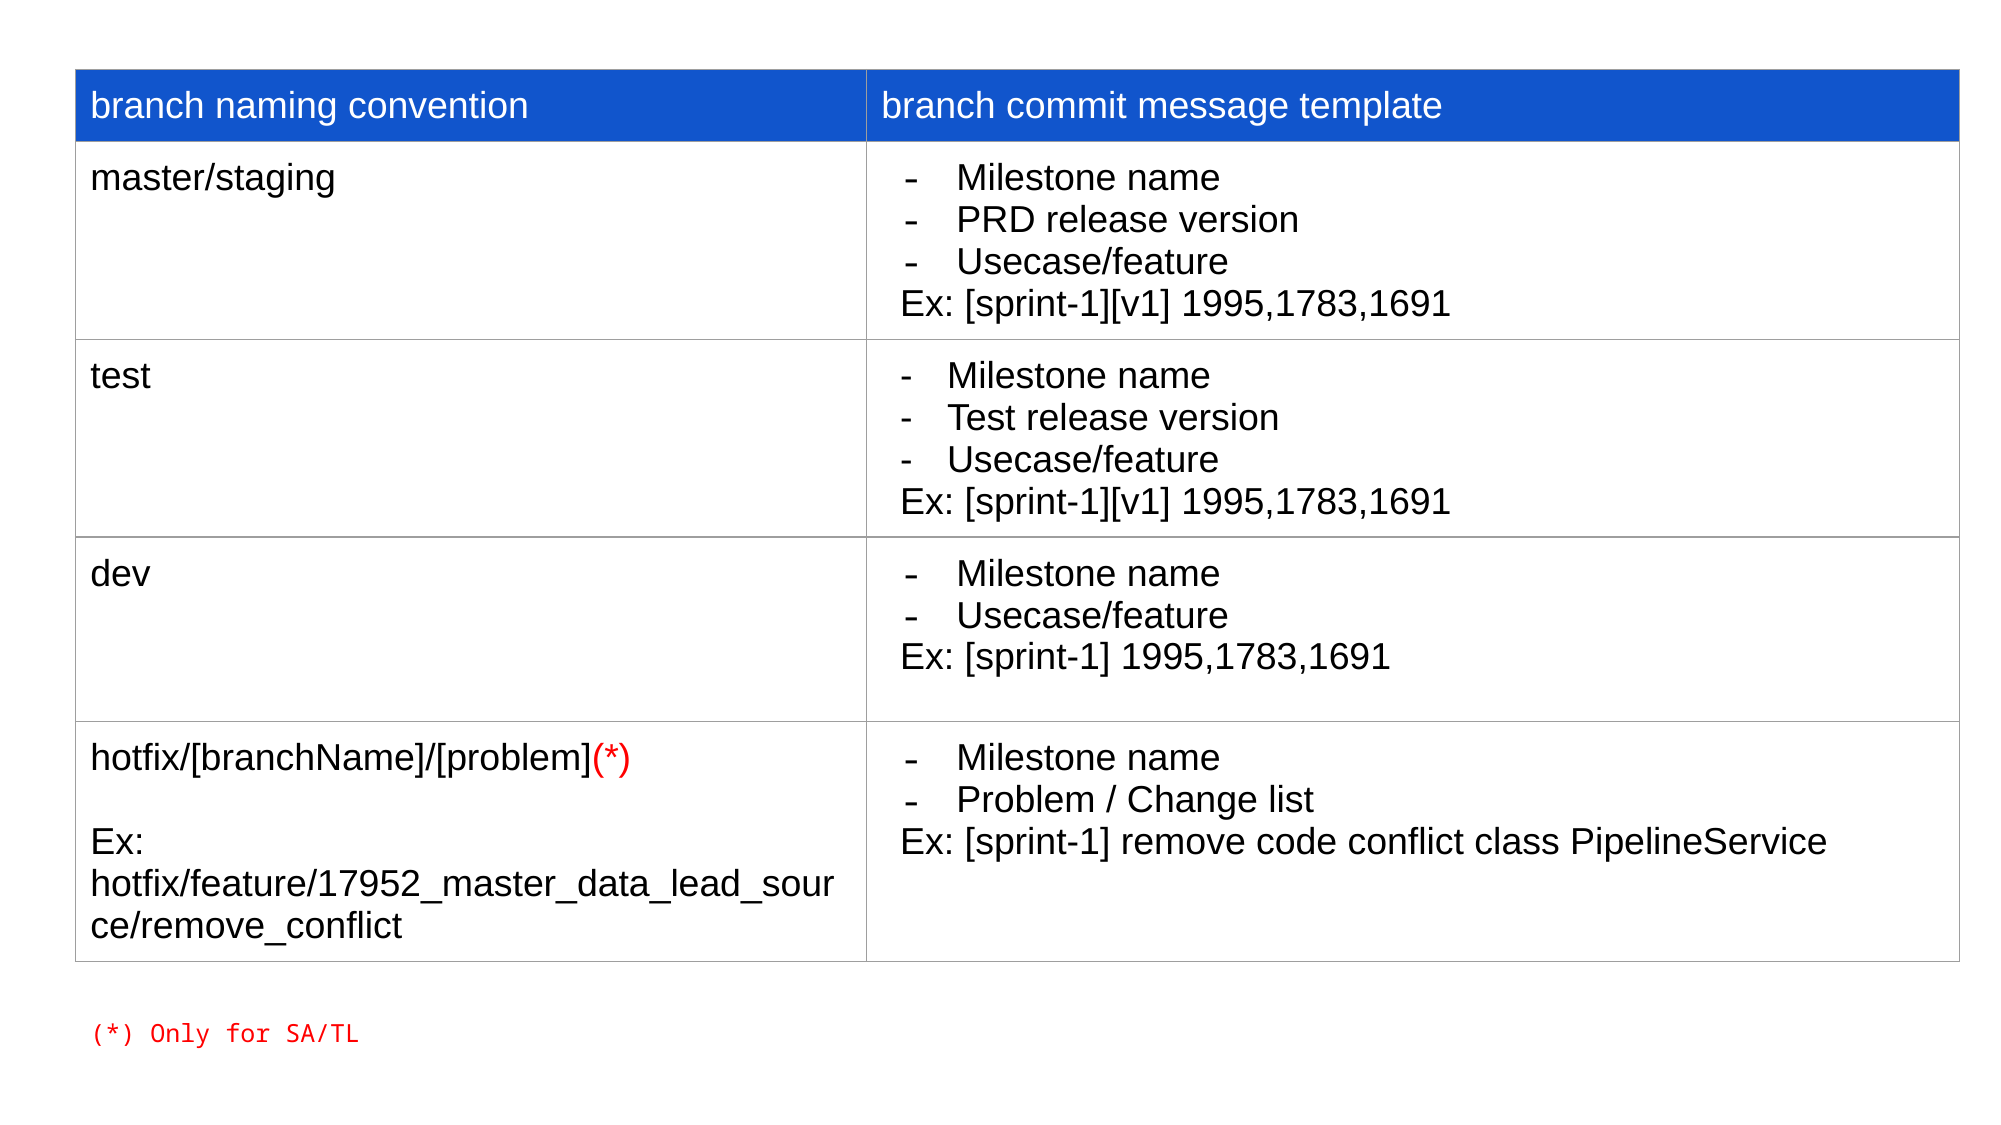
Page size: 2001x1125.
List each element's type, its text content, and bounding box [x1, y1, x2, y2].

table_header branch commit message template [867, 70, 1959, 141]
table_cell Milestone name Test release version Usecase/feature Ex: [sprint-1][v1] 1995,1783,1691 [867, 340, 1959, 536]
text_box (*) Only for SA/TL [75, 1010, 515, 1056]
table_cell Milestone name Problem / Change list Ex: [sprint-1] remove code conflict class PipelineService [867, 722, 1959, 961]
table_cell master/staging [76, 142, 866, 339]
table_cell hotfix/[branchName]/[problem](*) Ex: hotfix/feature/17952_master_data_lead_source/remove_conflict [76, 722, 866, 961]
table_cell test [76, 340, 866, 536]
table_cell dev [76, 538, 866, 721]
table_cell Milestone name Usecase/feature Ex: [sprint-1] 1995,1783,1691 [867, 538, 1959, 721]
table_cell Milestone name PRD release version Usecase/feature Ex: [sprint-1][v1] 1995,1783,1691 [867, 142, 1959, 339]
table_header branch naming convention [76, 70, 866, 141]
